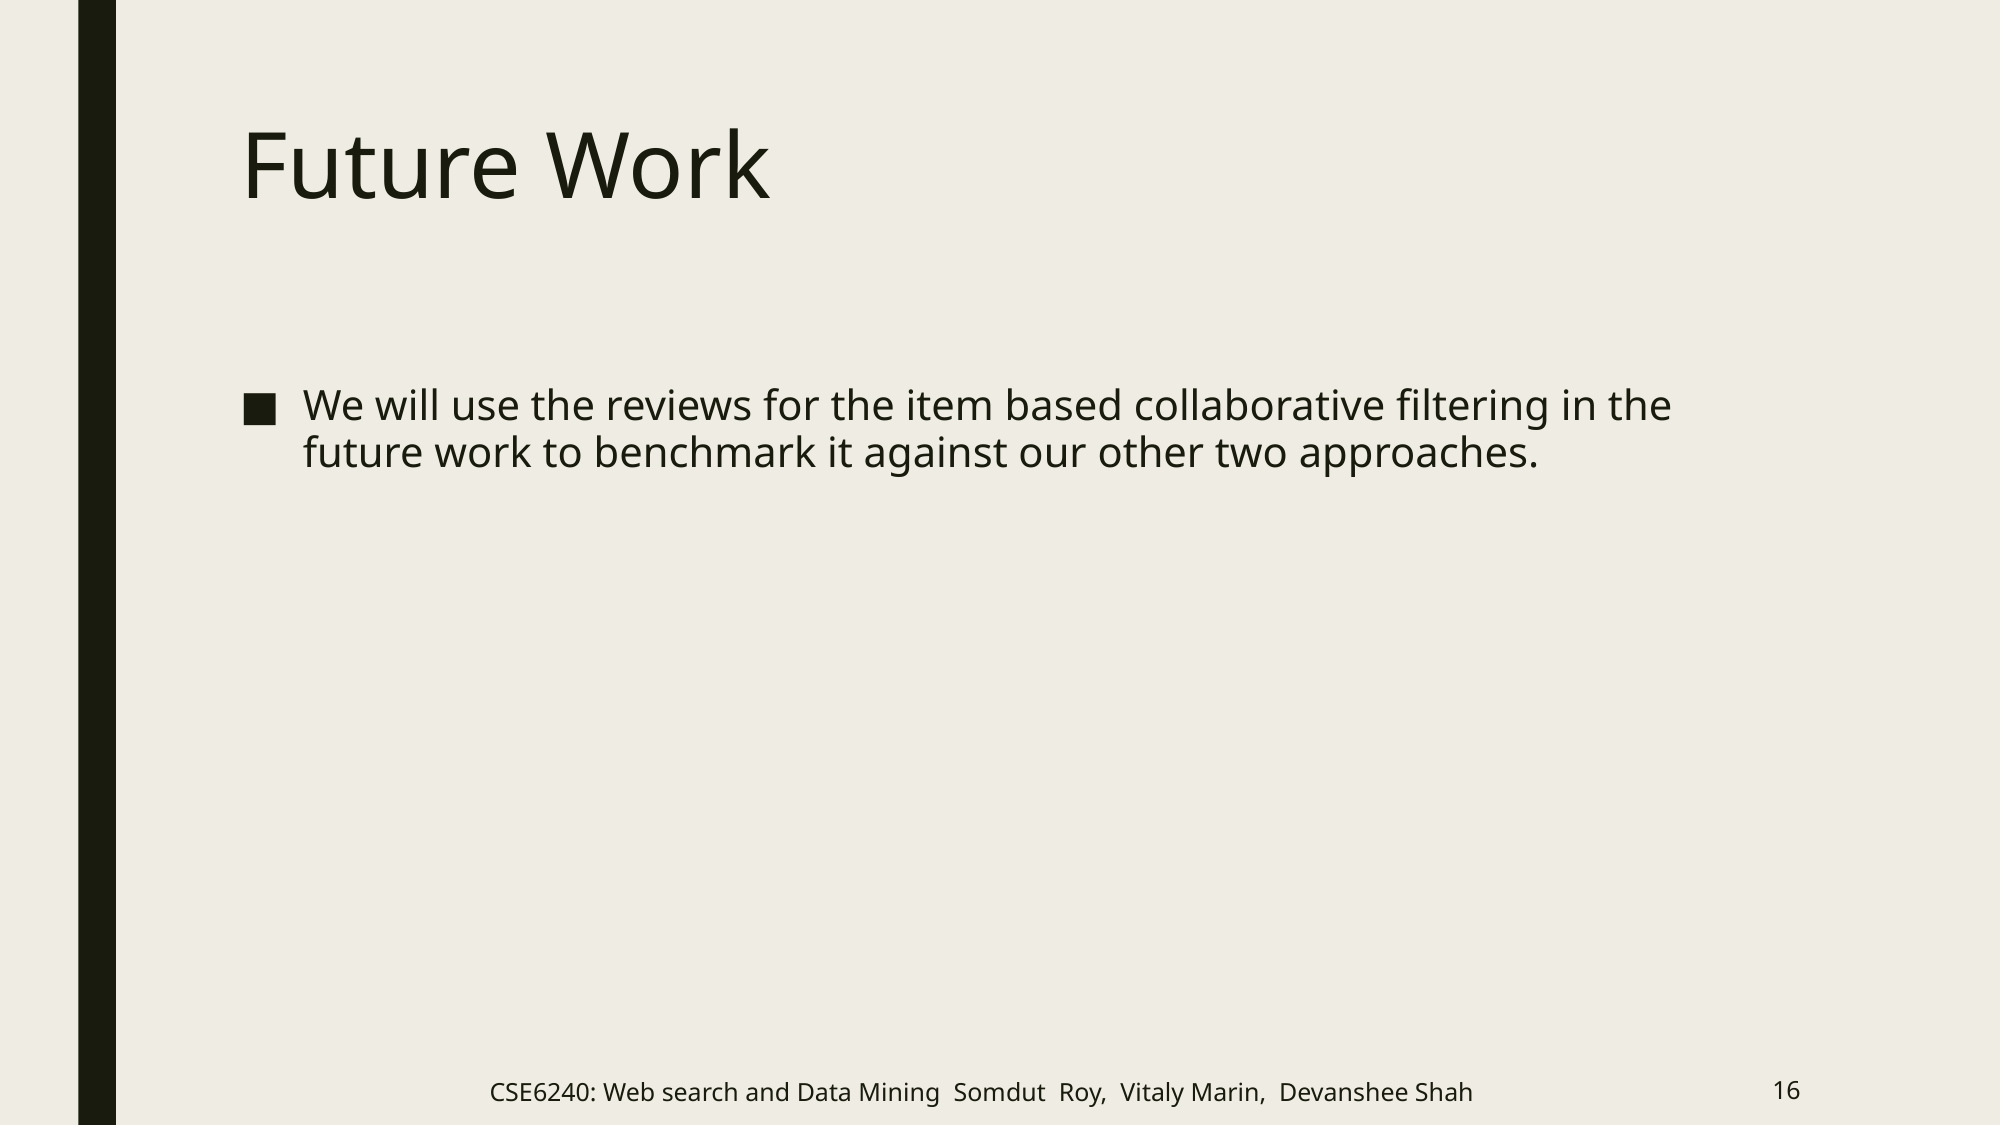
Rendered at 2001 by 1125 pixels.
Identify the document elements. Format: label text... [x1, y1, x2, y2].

list We will use the reviews for the item based collaborative filtering in the future work to benchmark it against our other two approaches. [225, 375, 1800, 963]
title Future Work [225, 112, 1800, 357]
footer CSE6240: Web search and Data Mining Somdut Roy, Vitaly Marin, Devanshee Shah [474, 1058, 1505, 1125]
slide_number ‹#› [1553, 1058, 1816, 1125]
